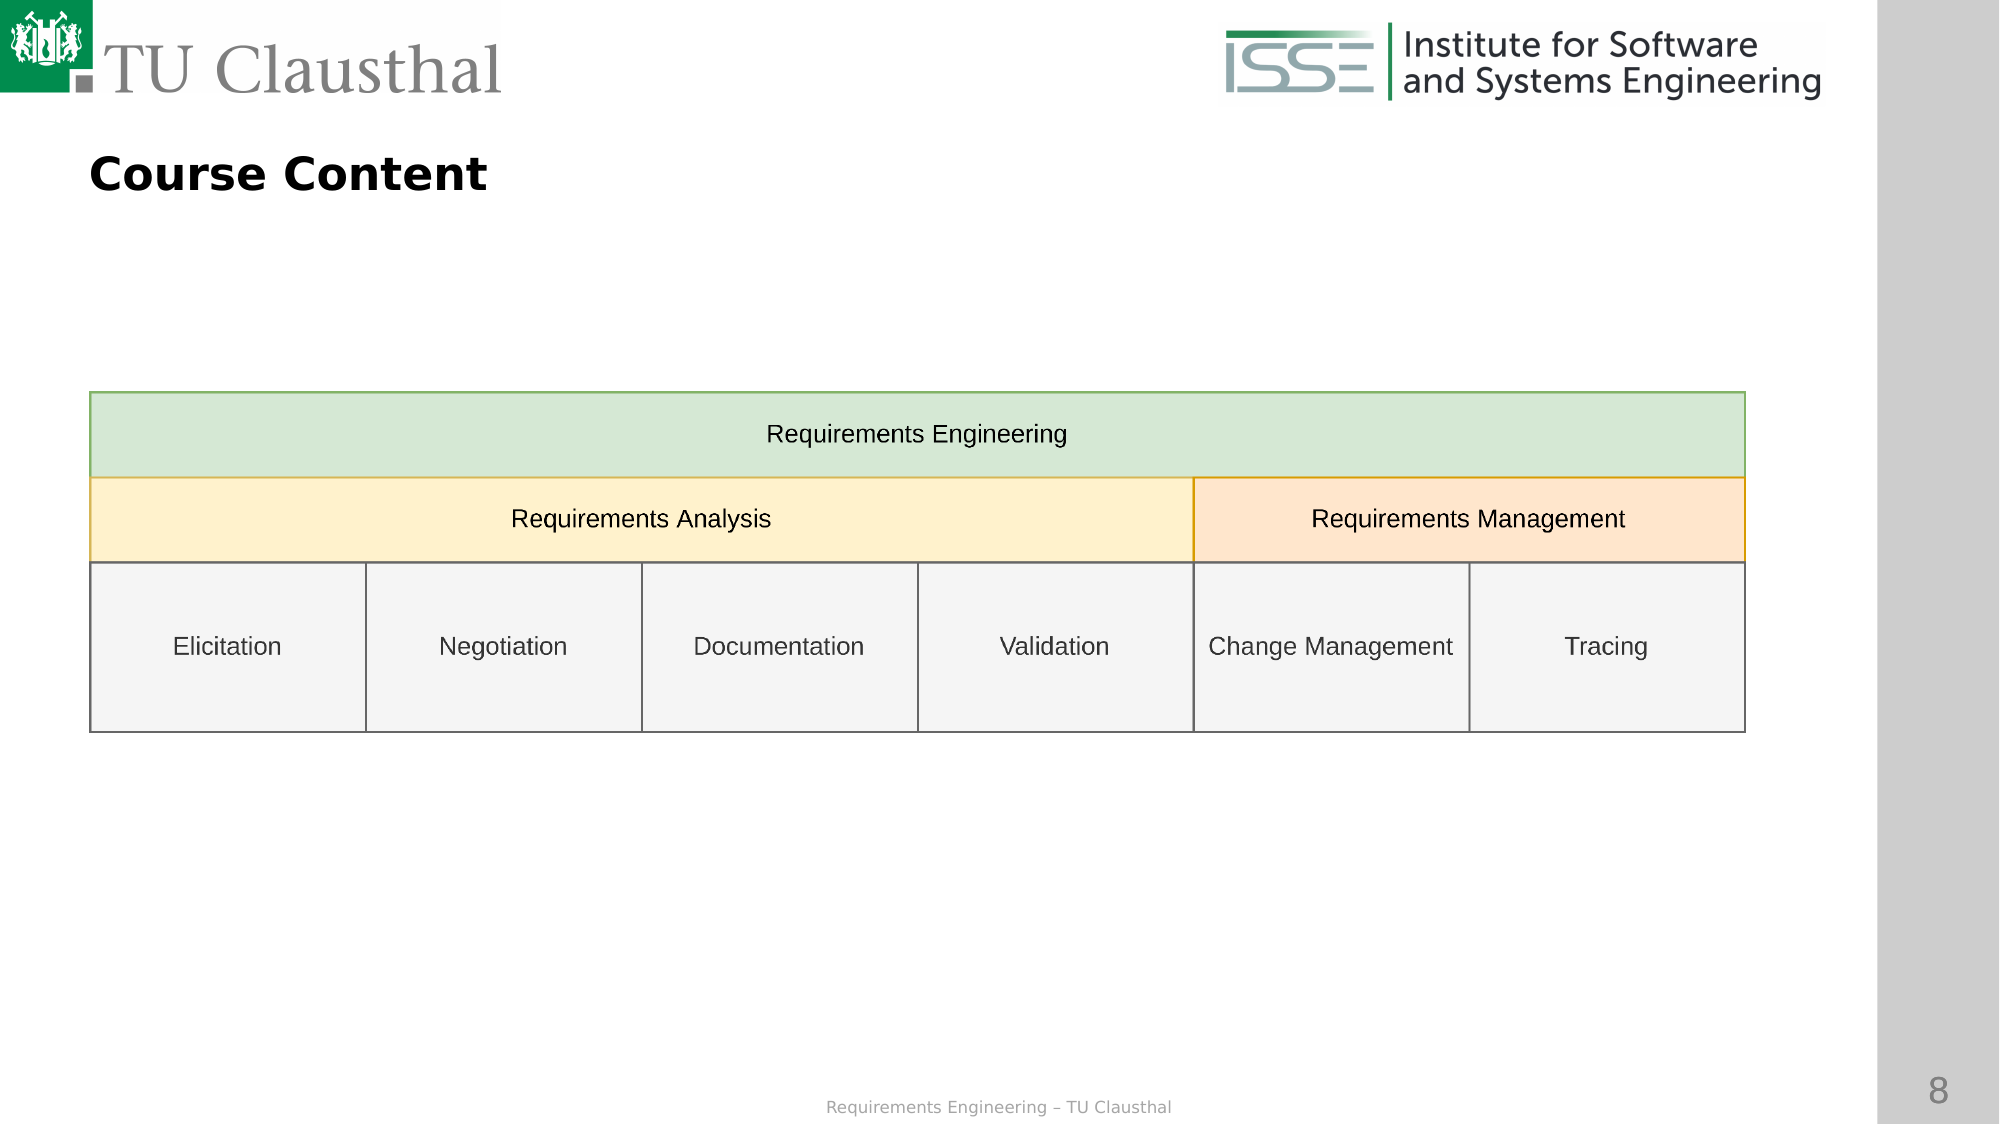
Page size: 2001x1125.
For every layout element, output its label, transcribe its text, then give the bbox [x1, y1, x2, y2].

picture [88, 391, 1746, 733]
picture [1218, 22, 1826, 107]
text_box Course Content [88, 118, 1788, 200]
picture [0, 0, 501, 93]
